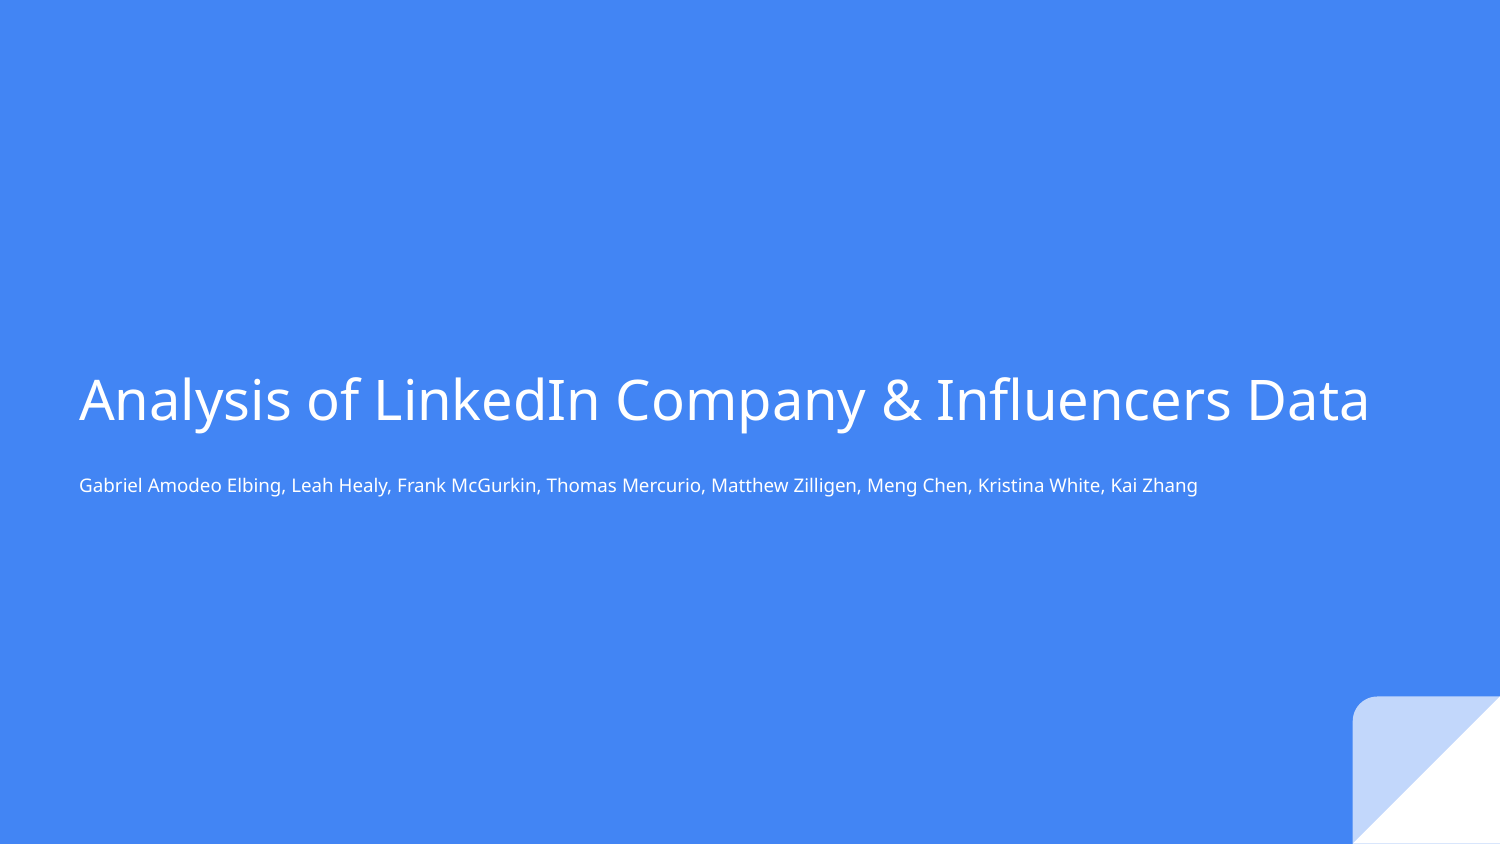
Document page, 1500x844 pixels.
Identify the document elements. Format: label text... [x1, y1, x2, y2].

subtitle Gabriel Amodeo Elbing, Leah Healy, Frank McGurkin, Thomas Mercurio, Matthew Zilligen, Meng Chen, Kristina White, Kai Zhang [64, 457, 1413, 529]
title Analysis of LinkedIn Company & Influencers Data [64, 298, 1413, 452]
